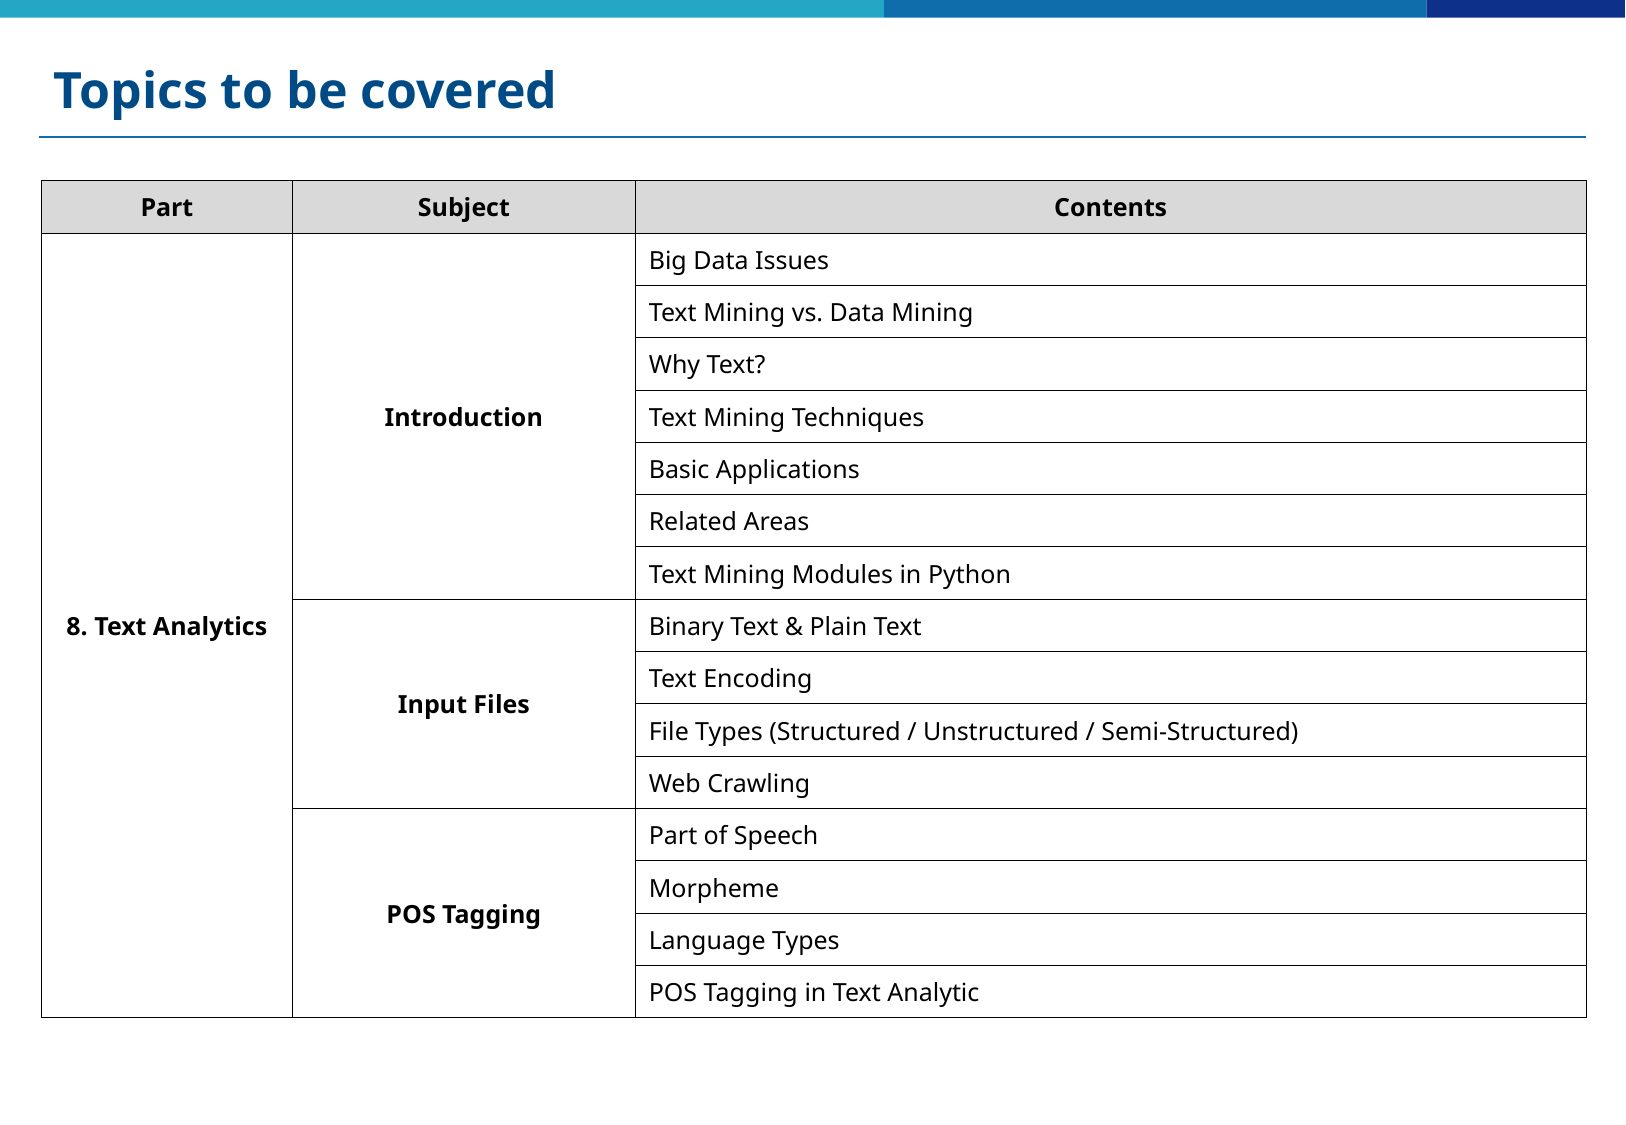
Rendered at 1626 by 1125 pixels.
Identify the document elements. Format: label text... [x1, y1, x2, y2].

table_cell Big Data Issues [636, 234, 1586, 285]
table_cell POS Tagging in Text Analytic [636, 966, 1586, 1017]
table_cell Why Text? [636, 338, 1586, 390]
table_cell Binary Text & Plain Text [636, 600, 1586, 651]
table_cell Basic Applications [636, 443, 1586, 494]
table_cell Text Mining Techniques [636, 391, 1586, 442]
table_cell File Types (Structured / Unstructured / Semi-Structured) [636, 704, 1586, 756]
table_header Subject [293, 181, 635, 233]
title Topics to be covered [38, 40, 1587, 138]
table_cell Text Encoding [636, 652, 1586, 703]
table_cell Input Files [293, 600, 635, 808]
table_cell Part of Speech [636, 809, 1586, 860]
table_cell 8. Text Analytics [42, 234, 292, 1017]
table_cell Web Crawling [636, 757, 1586, 808]
table_cell Introduction [293, 234, 635, 599]
table_cell Text Mining vs. Data Mining [636, 286, 1586, 337]
table_header Contents [636, 181, 1586, 233]
table_cell Morpheme [636, 861, 1586, 913]
table_cell Related Areas [636, 495, 1586, 546]
table_cell POS Tagging [293, 809, 635, 1017]
table_cell Language Types [636, 914, 1586, 965]
table_header Part [42, 181, 292, 233]
table_cell Text Mining Modules in Python [636, 547, 1586, 599]
